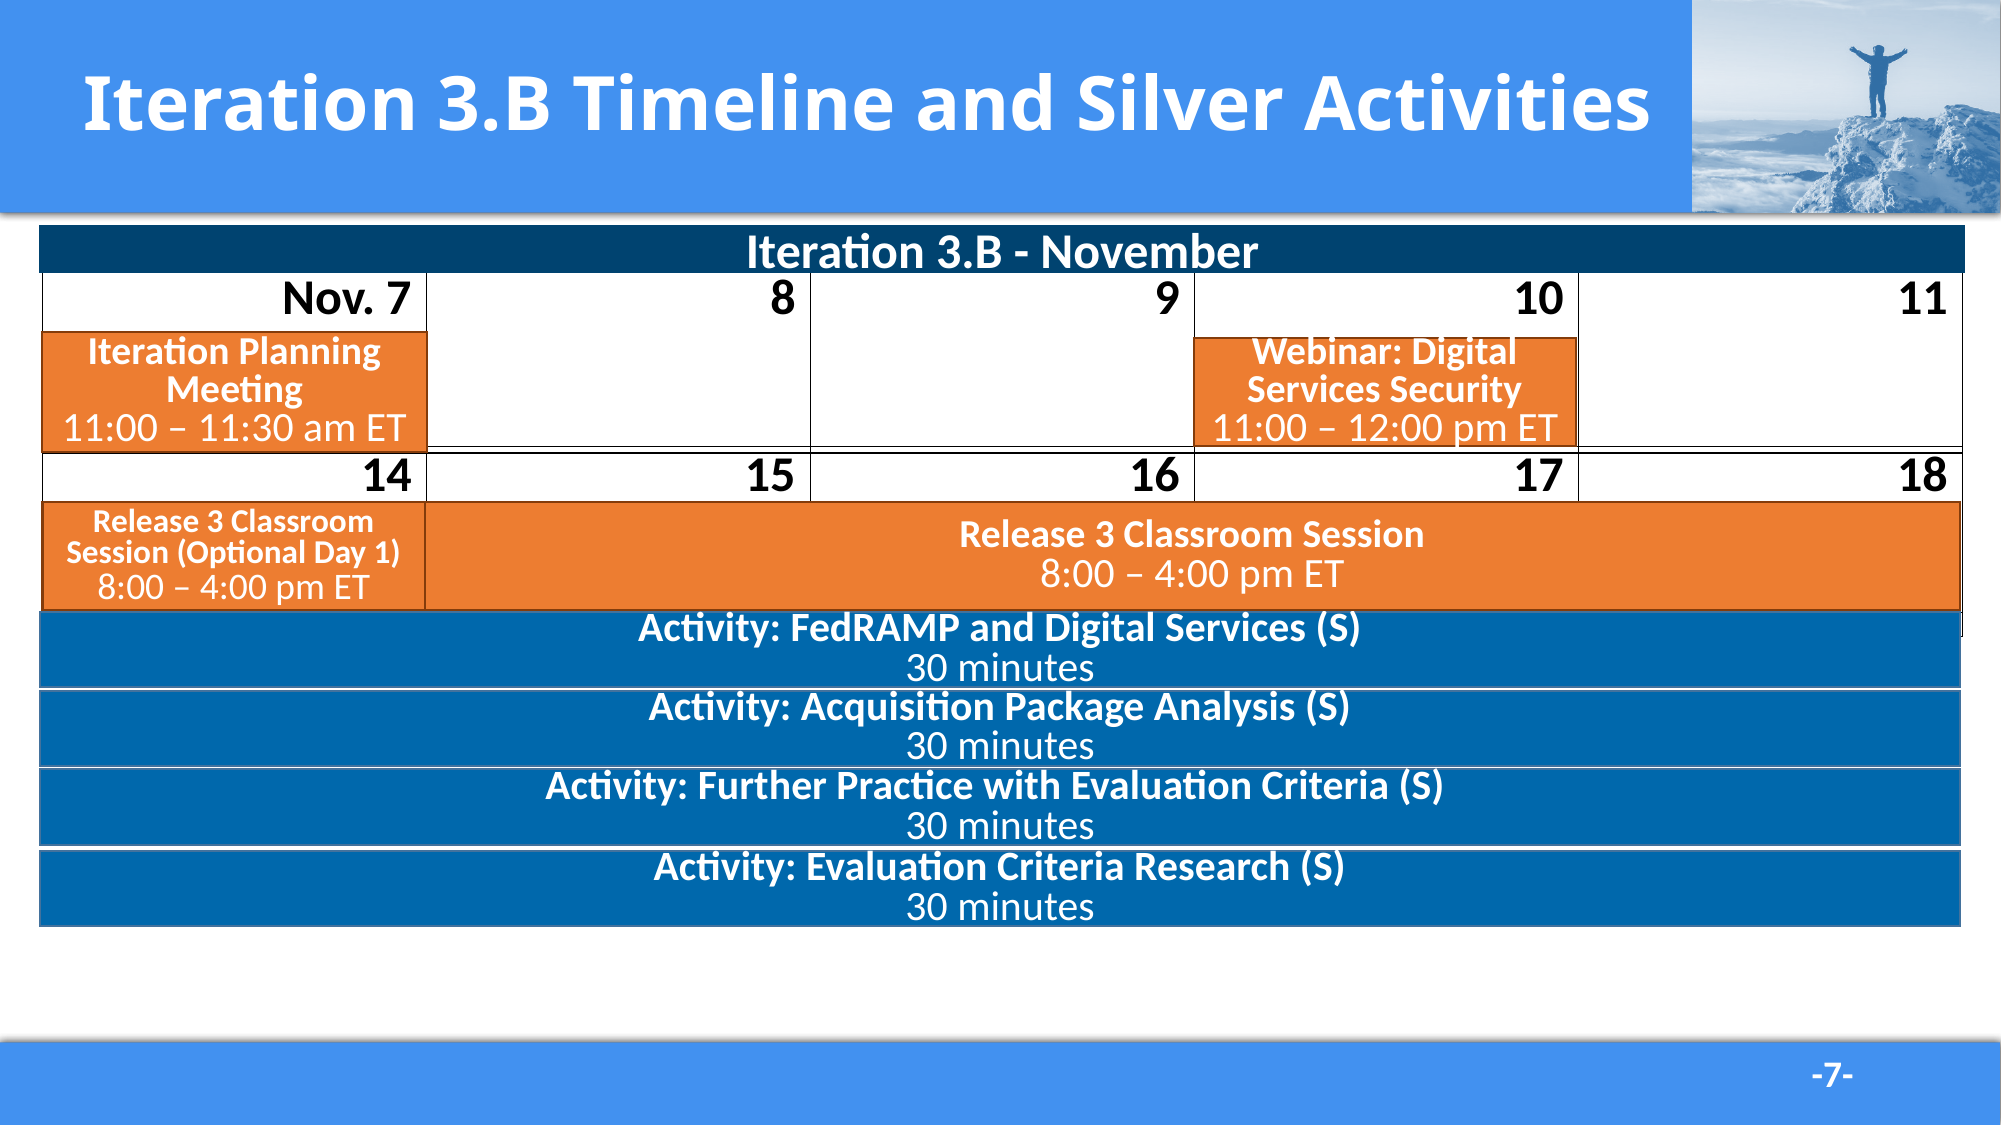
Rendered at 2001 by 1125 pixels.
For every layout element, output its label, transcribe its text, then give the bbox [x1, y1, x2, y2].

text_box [39, 228, 1963, 926]
title Iteration 3.B Timeline and Silver Activities [68, 0, 1932, 215]
